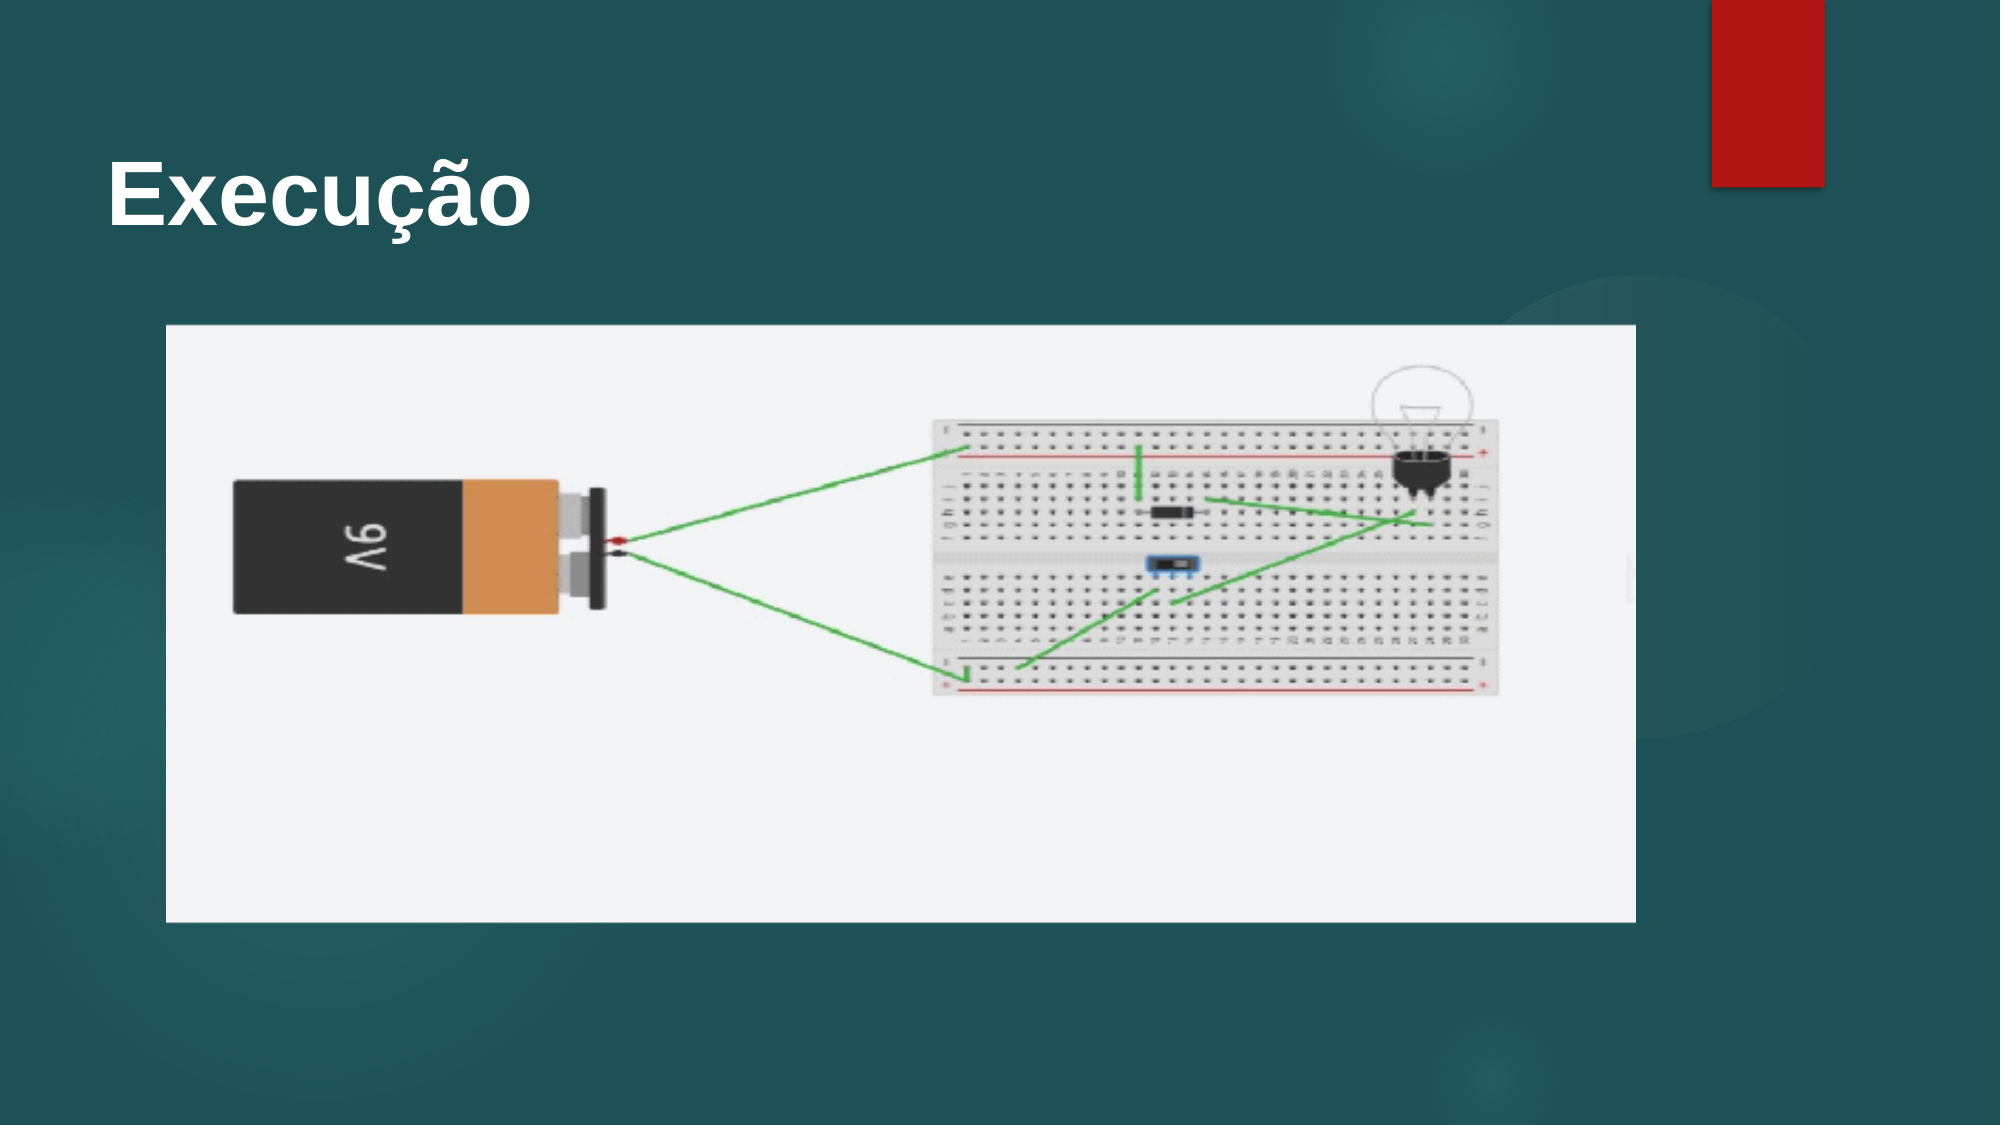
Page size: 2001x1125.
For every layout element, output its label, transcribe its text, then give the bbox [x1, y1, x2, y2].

text_box Execução [105, 133, 160, 245]
picture [0, 0, 1636, 1125]
text_box Execução [1641, 133, 1649, 245]
